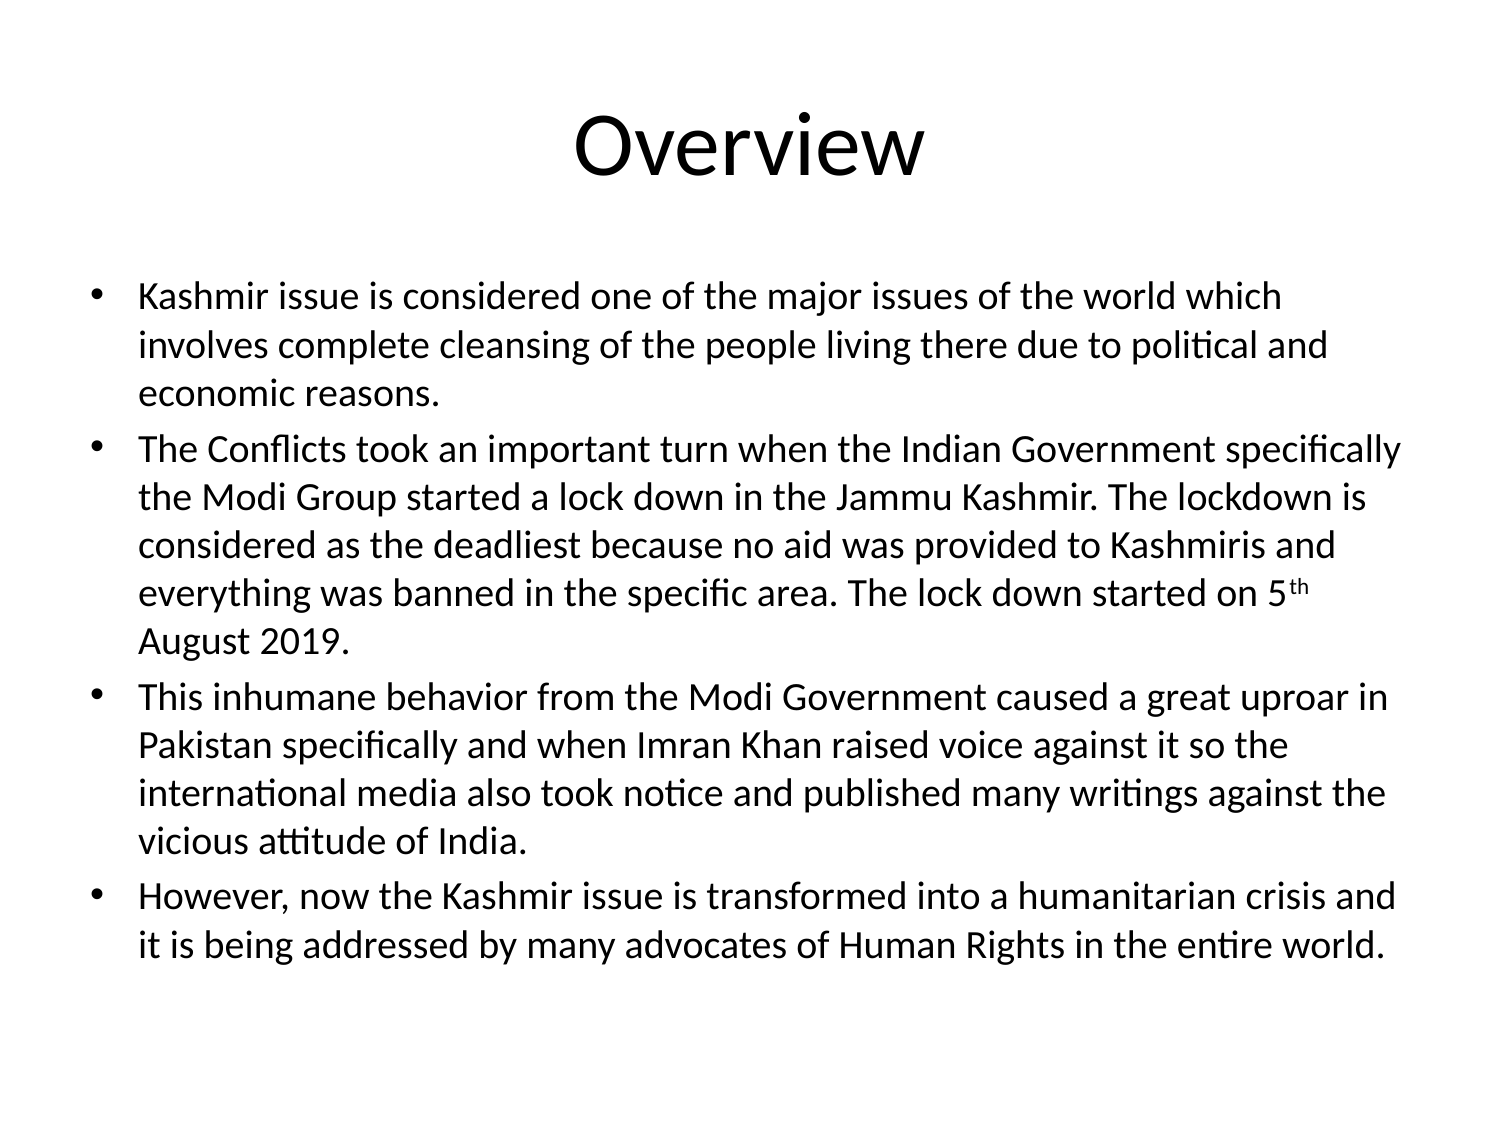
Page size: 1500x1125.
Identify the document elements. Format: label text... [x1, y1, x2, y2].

list Kashmir issue is considered one of the major issues of the world which involves complete cleansing of the people living there due to political and economic reasons. The Conflicts took an important turn when the Indian Government specifically the Modi Group started a lock down in the Jammu Kashmir. The lockdown is considered as the deadliest because no aid was provided to Kashmiris and everything was banned in the specific area. The lock down started on 5th August 2019. This inhumane behavior from the Modi Government caused a great uproar in Pakistan specifically and when Imran Khan raised voice against it so the international media also took notice and published many writings against the vicious attitude of India. However, now the Kashmir issue is transformed into a humanitarian crisis and it is being addressed by many advocates of Human Rights in the entire world. [75, 262, 1425, 1005]
title Overview [75, 45, 1425, 233]
